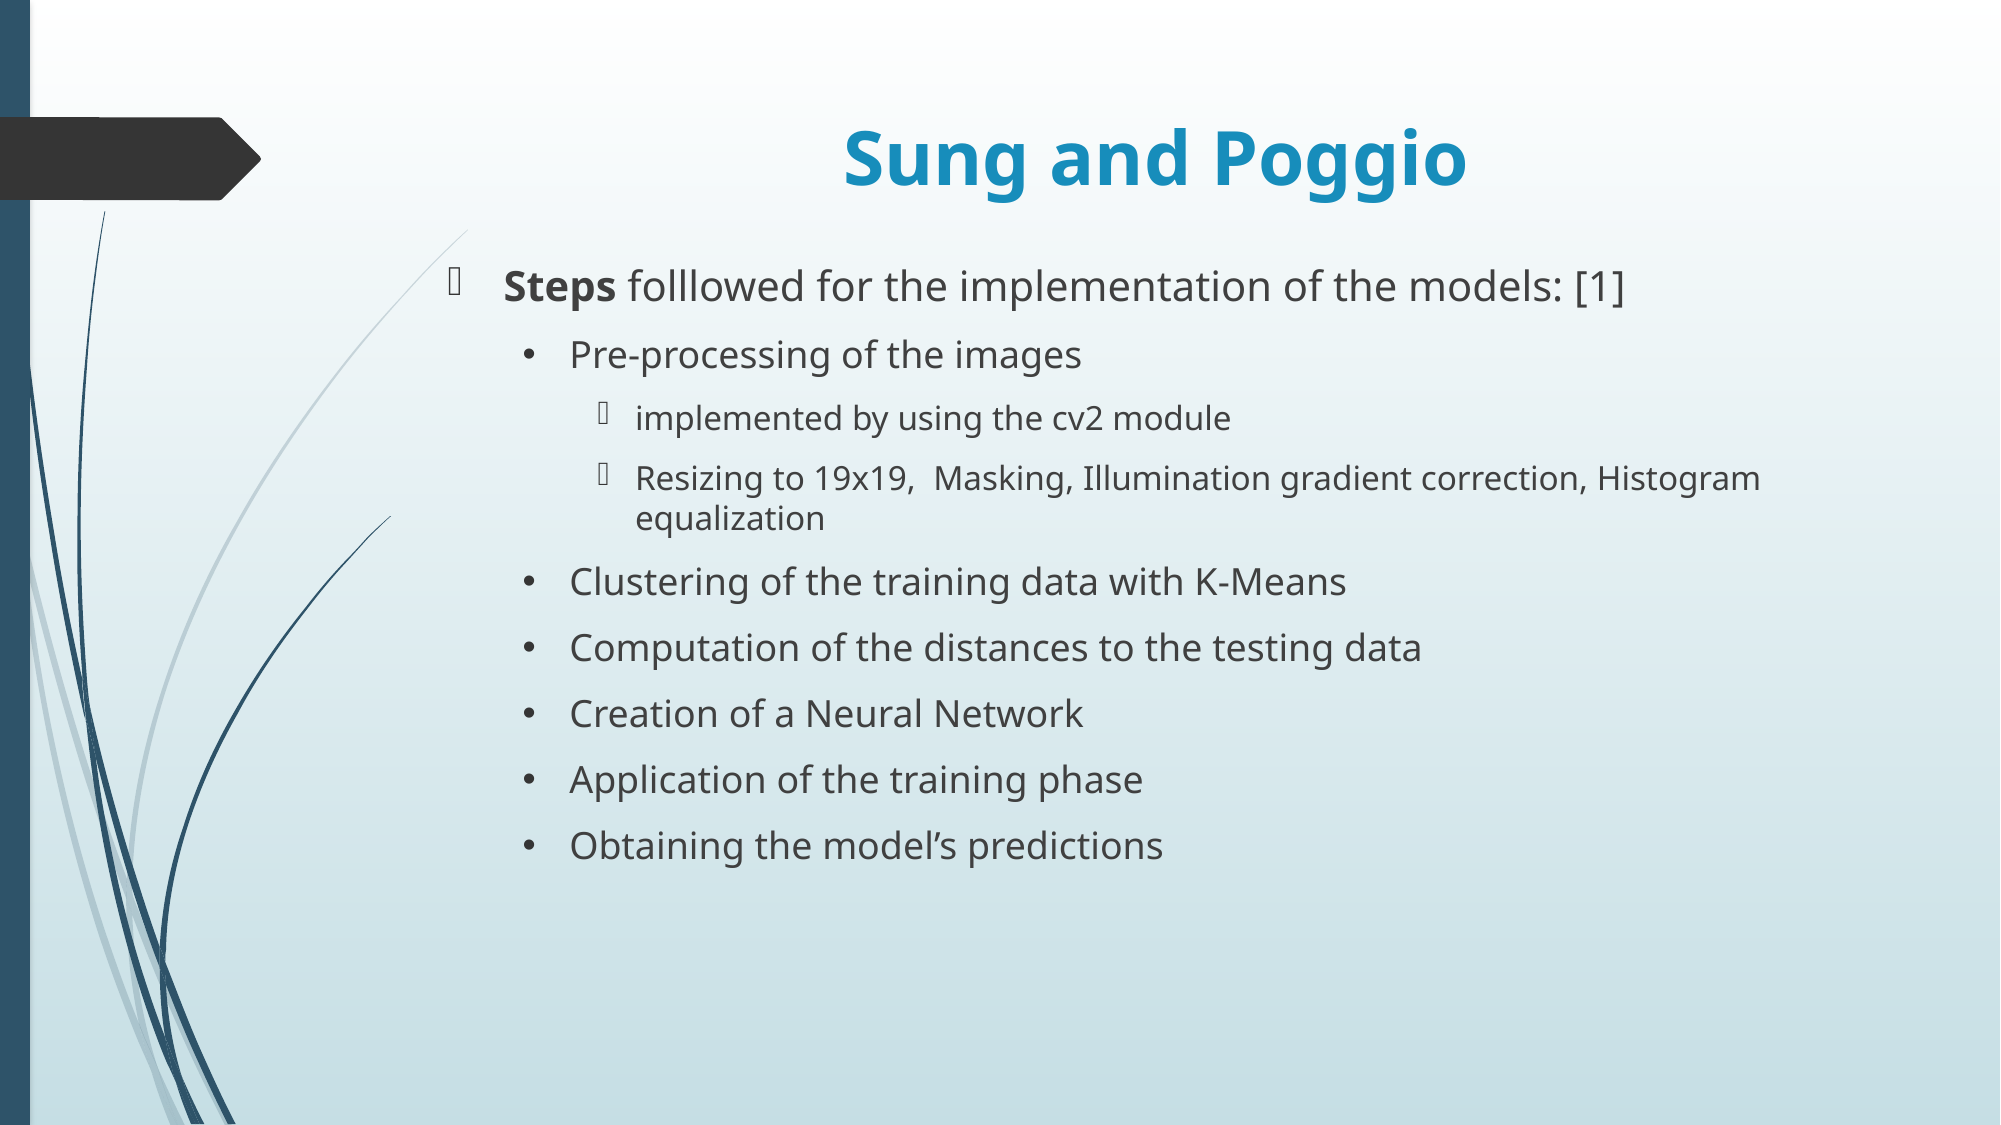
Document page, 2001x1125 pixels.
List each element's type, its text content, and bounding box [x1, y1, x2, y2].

list Steps folllowed for the implementation of the models: [1] Pre-processing of the images implemented by using the cv2 module Resizing to 19x19, Masking, Illumination gradient correction, Histogram equalization Clustering of the training data with K-Means Computation of the distances to the testing data Creation of a Neural Network Application of the training phase Obtaining the model’s predictions [432, 252, 1895, 912]
title Sung and Poggio [425, 102, 1888, 218]
